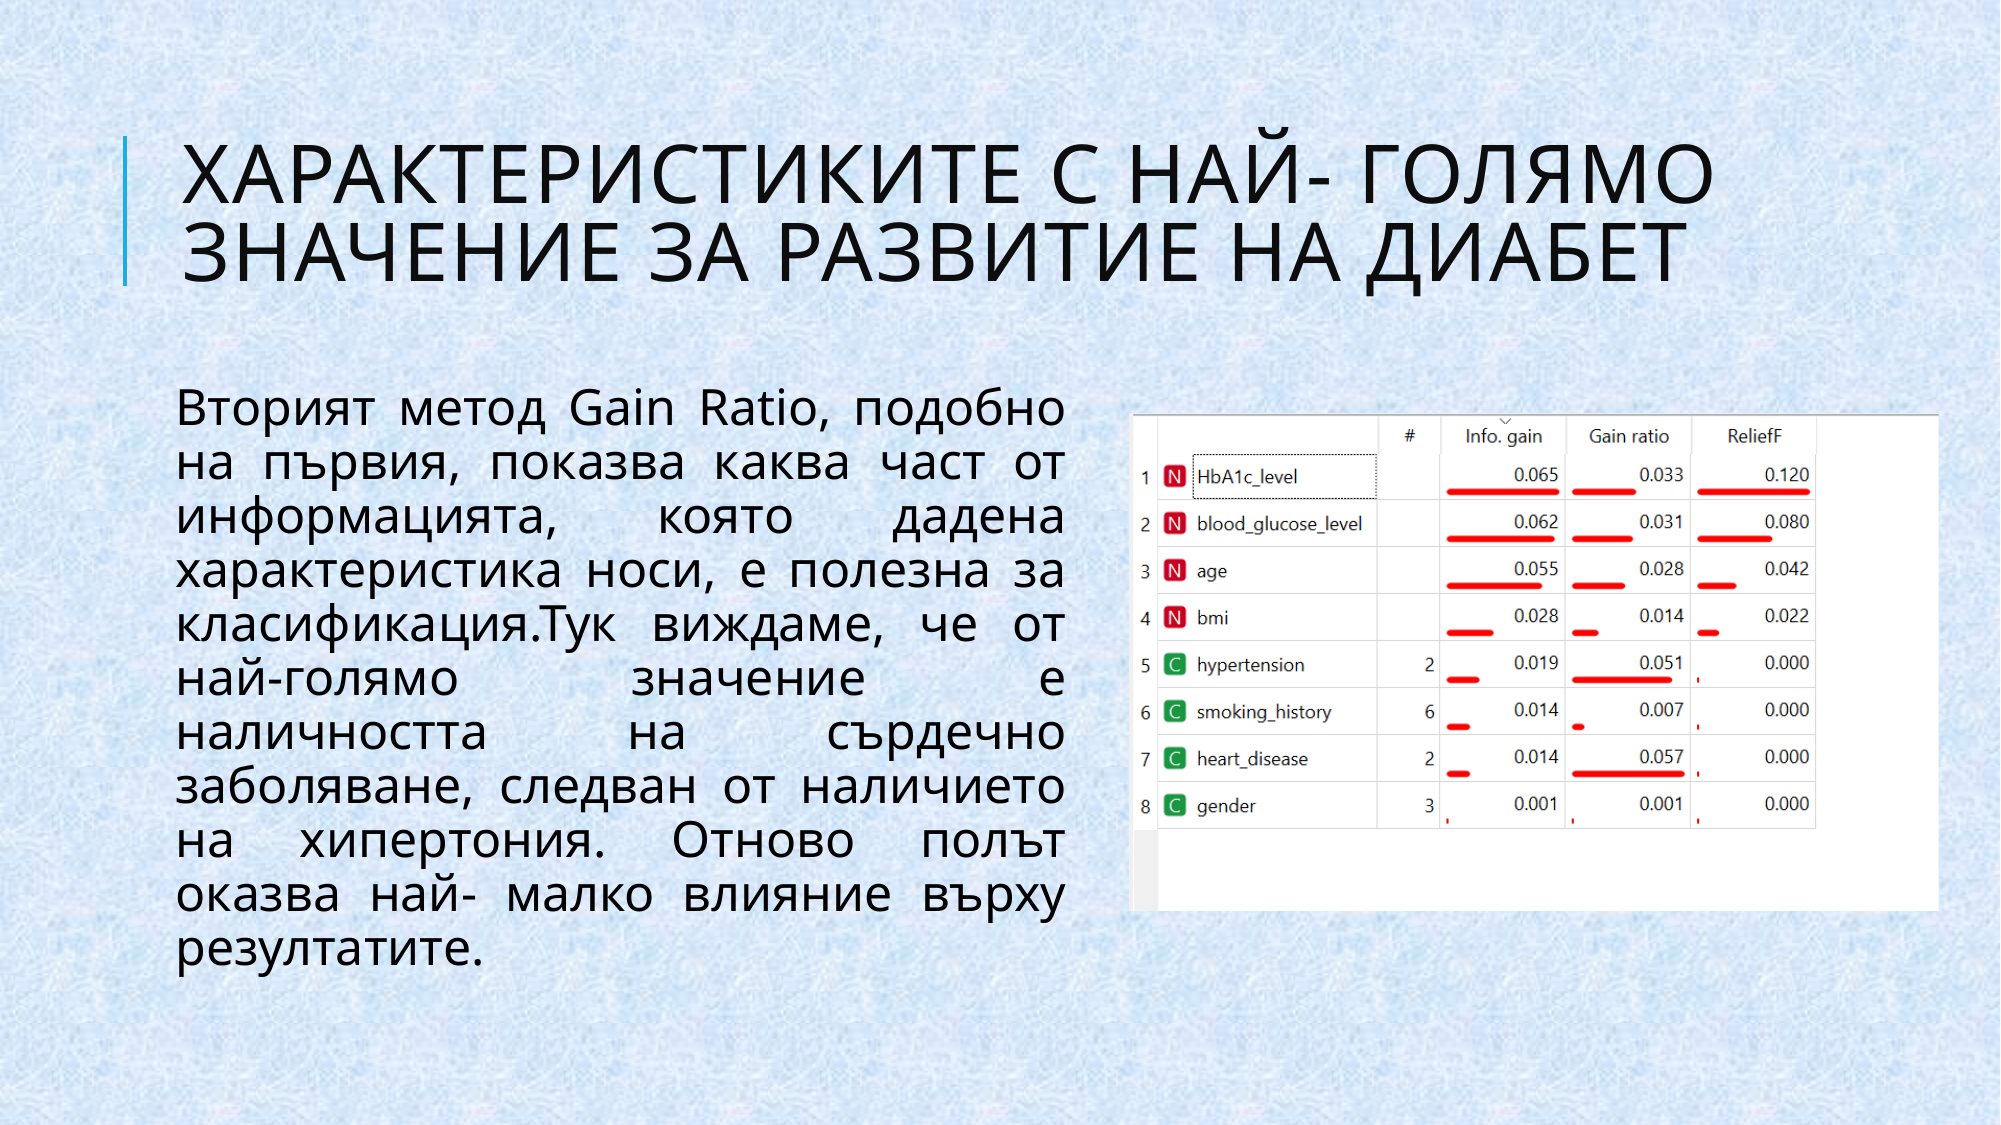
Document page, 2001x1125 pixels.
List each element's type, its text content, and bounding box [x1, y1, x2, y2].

title характеристиките с най- голямо значение за развитие на диабет [168, 96, 1763, 342]
picture [0, 0, 2001, 1125]
list Вторият метод Gain Ratio, подобно на първия, показва каква част от информацията, която дадена характеристика носи, е полезна за класификация.Тук виждаме, че от най-голямо значение е наличността на сърдечно заболяване, следван от наличието на хипертония. Отново полът оказва най- малко влияние върху резултатите. [168, 375, 1075, 1035]
